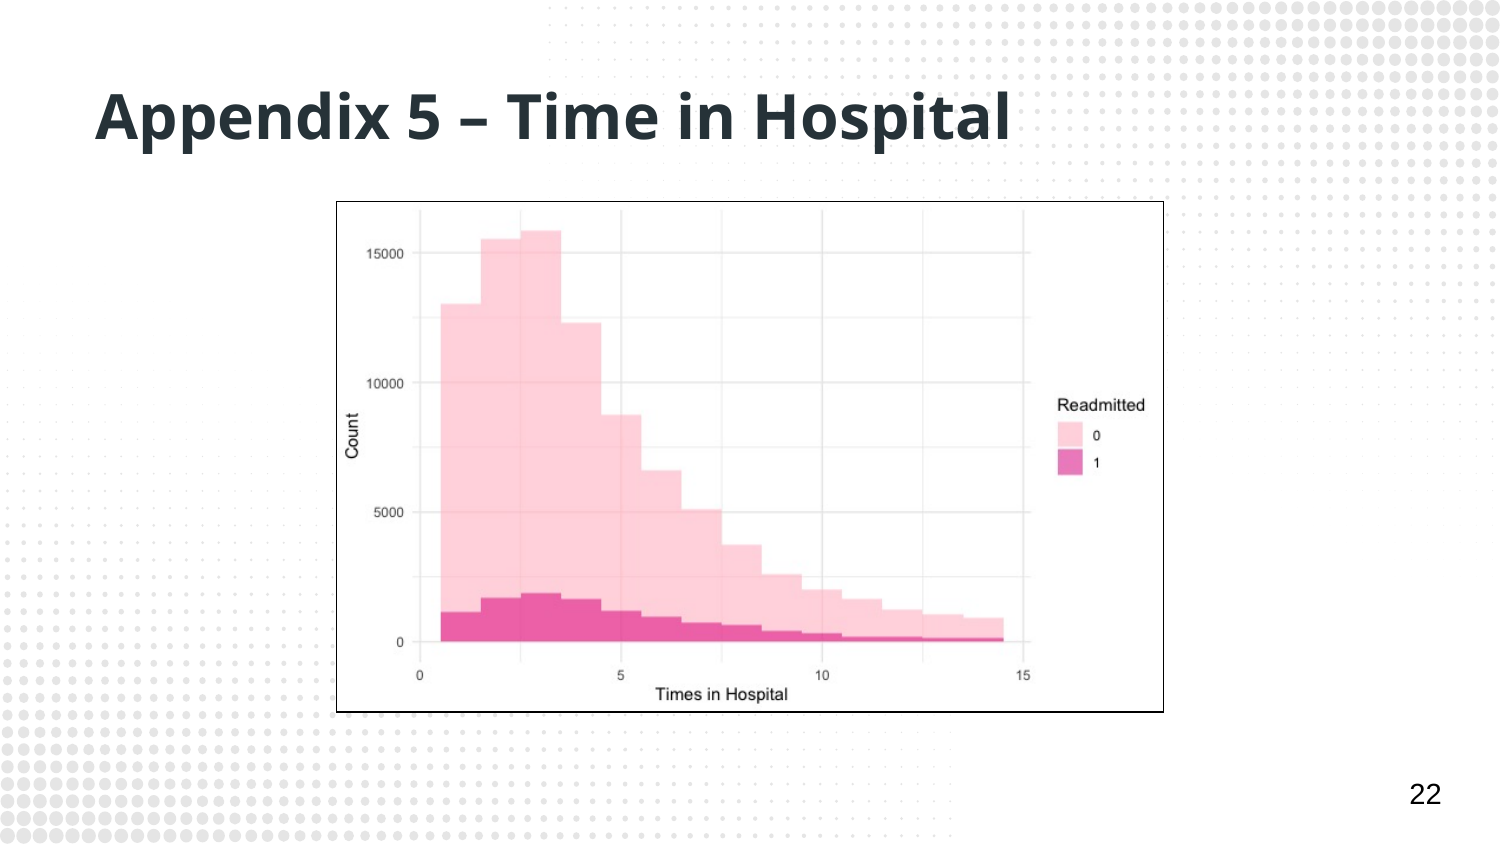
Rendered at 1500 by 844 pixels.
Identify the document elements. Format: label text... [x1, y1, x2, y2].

title Appendix 5 – Time in Hospital [80, 75, 1345, 154]
picture [337, 201, 1163, 712]
